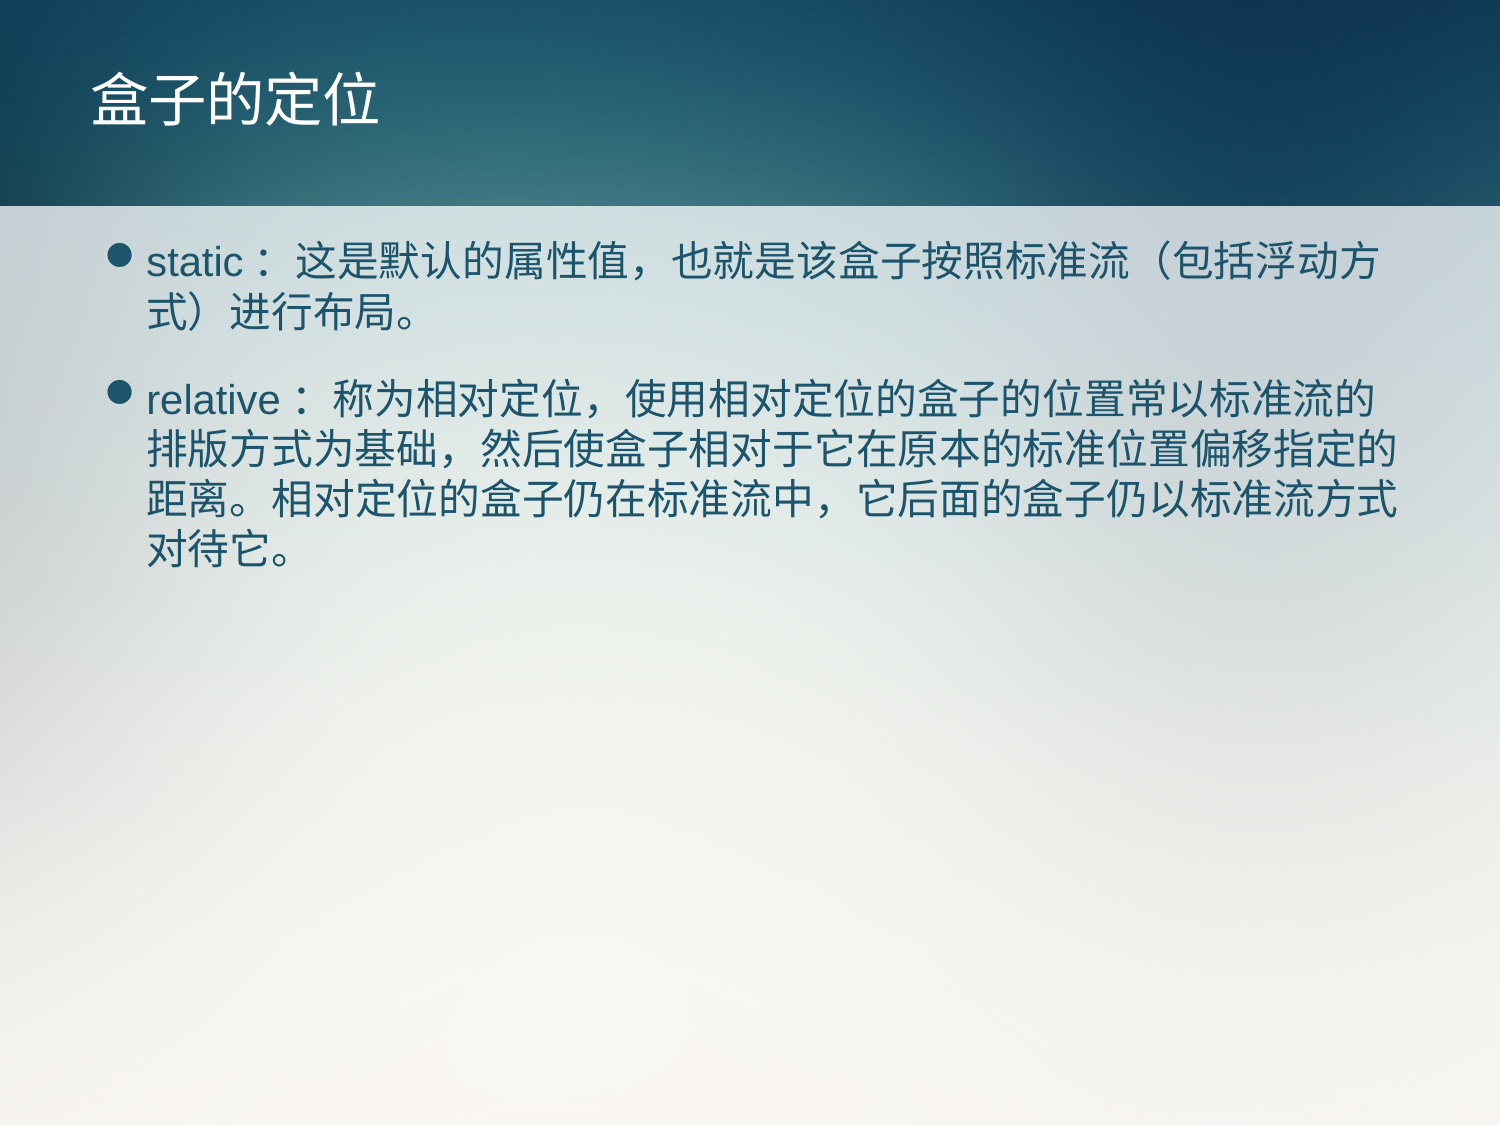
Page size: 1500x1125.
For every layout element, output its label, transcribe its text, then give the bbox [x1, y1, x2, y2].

list static：这是默认的属性值，也就是该盒子按照标准流（包括浮动方式）进行布局。 relative：称为相对定位，使用相对定位的盒子的位置常以标准流的排版方式为基础，然后使盒子相对于它在原本的标准位置偏移指定的距离。相对定位的盒子仍在标准流中，它后面的盒子仍以标准流方式对待它。 [75, 227, 1425, 1006]
picture [0, 0, 1500, 206]
title 盒子的定位 [75, 41, 1312, 154]
